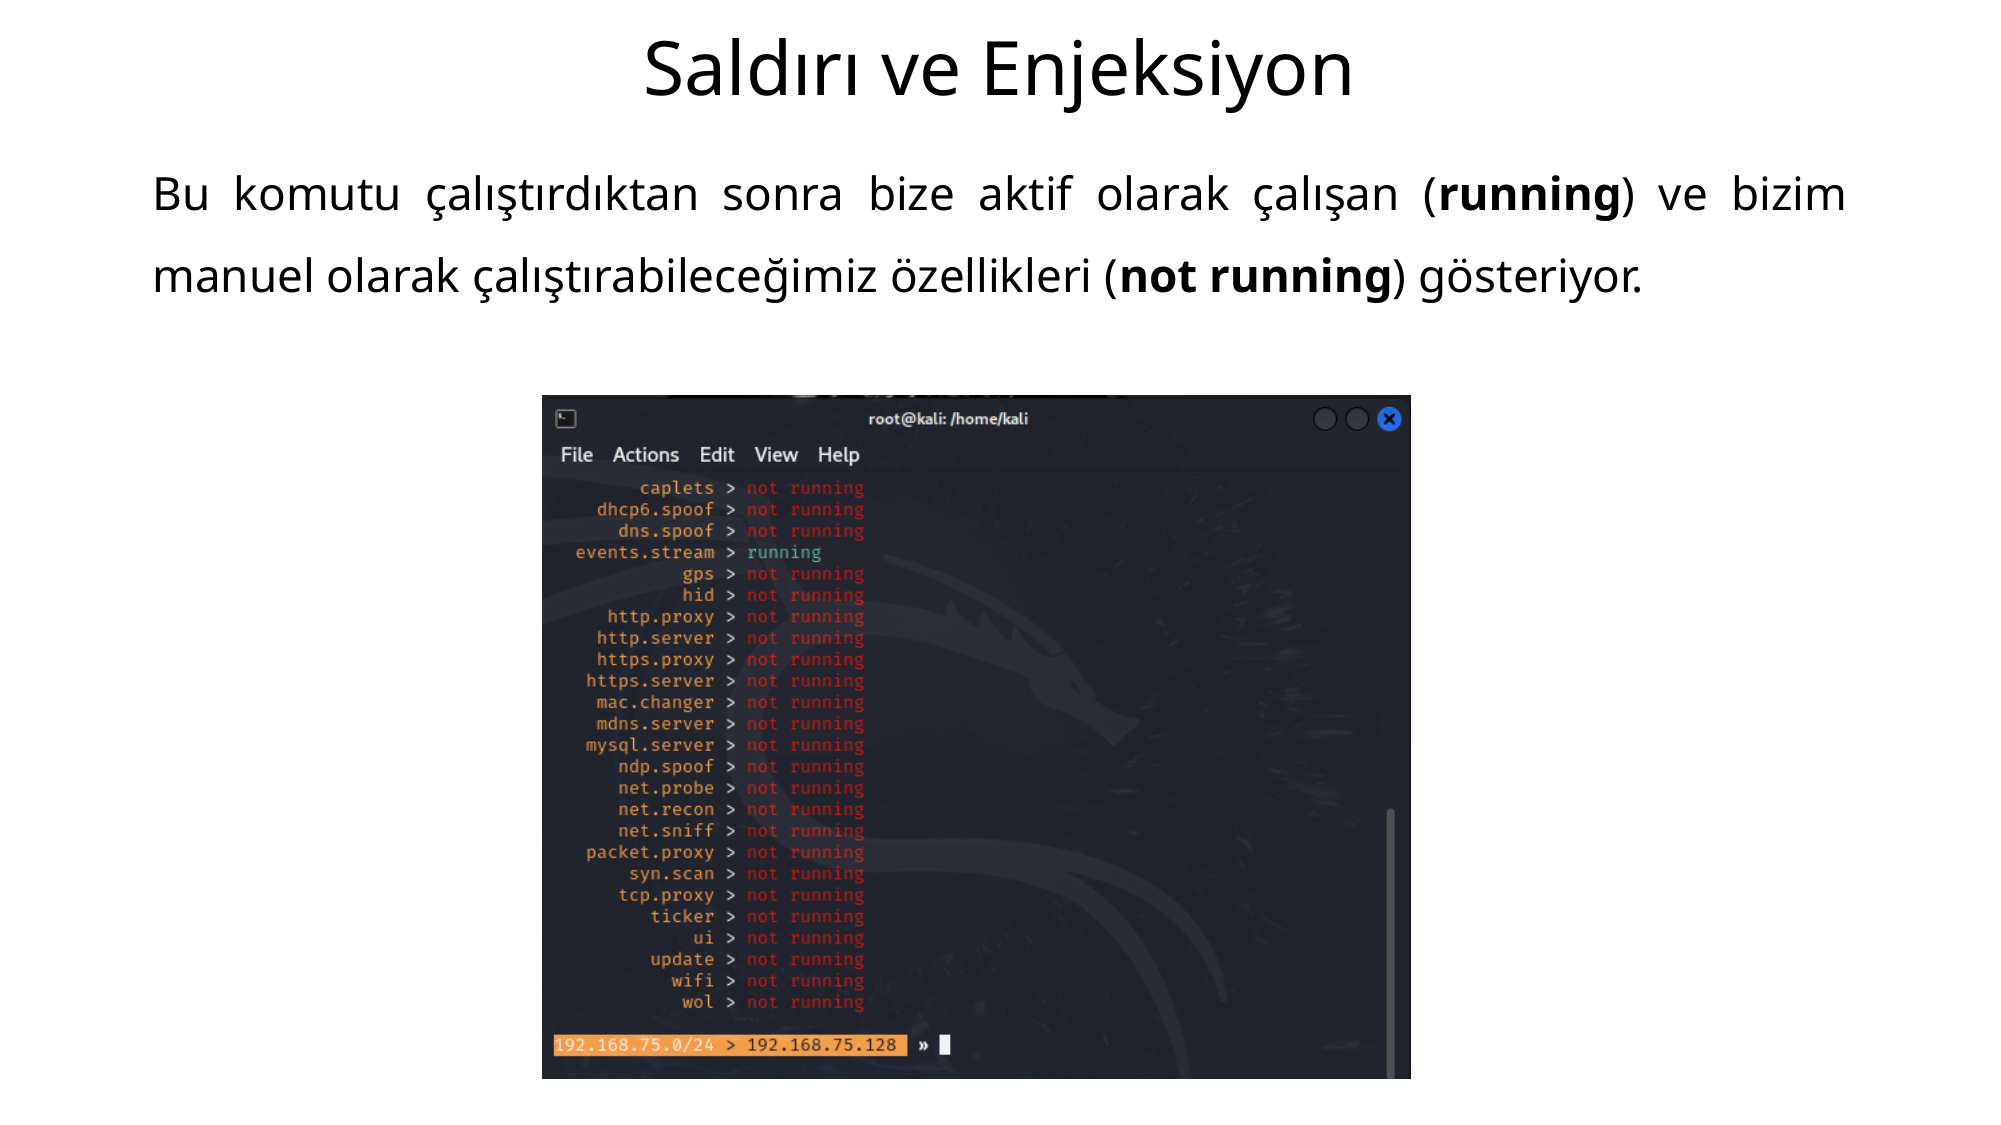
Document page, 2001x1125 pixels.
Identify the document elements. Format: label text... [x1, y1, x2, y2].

picture [541, 394, 1411, 1080]
list Bu komutu çalıştırdıktan sonra bize aktif olarak çalışan (running) ve bizim manuel olarak çalıştırabileceğimiz özellikleri (not running) gösteriyor. [137, 129, 1863, 1014]
title Saldırı ve Enjeksiyon [137, 18, 1863, 112]
